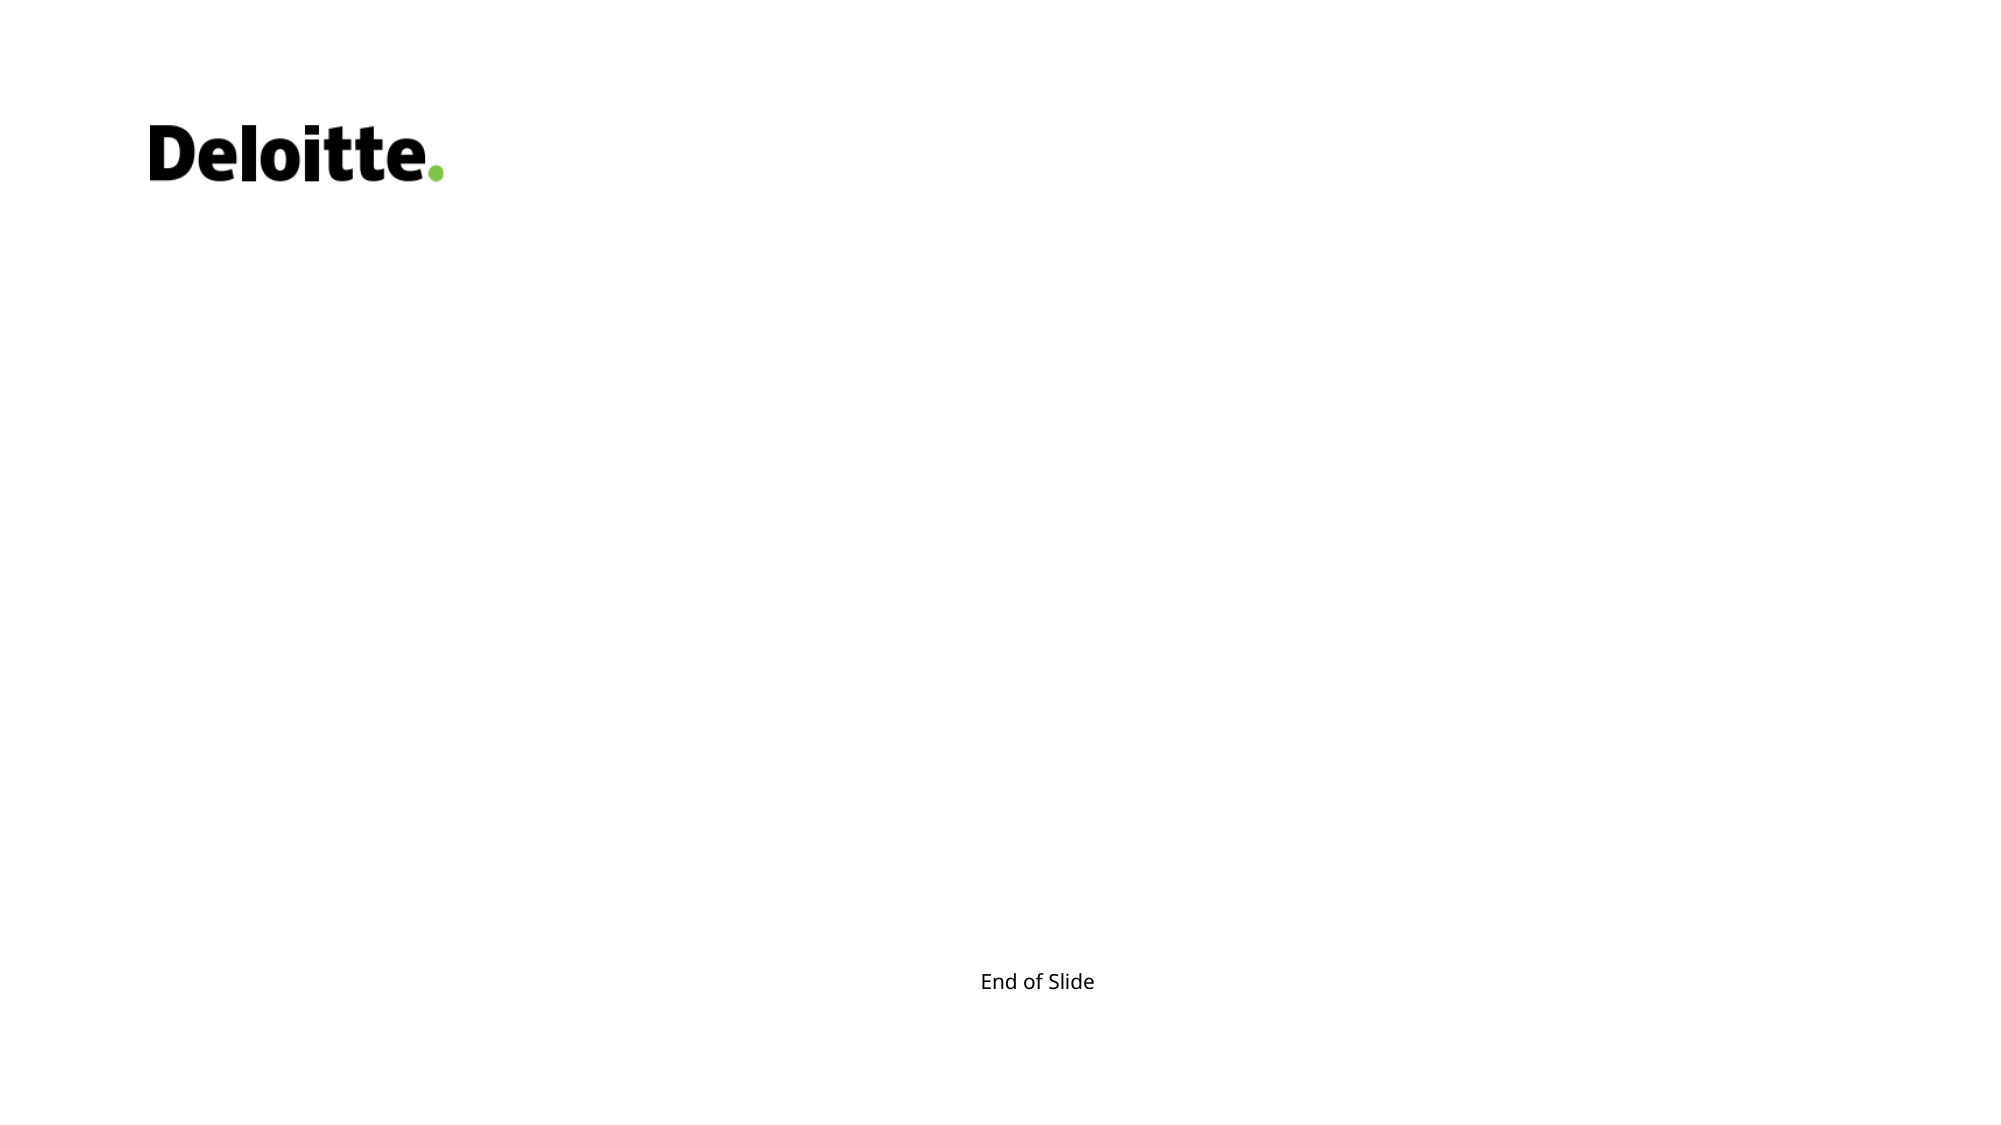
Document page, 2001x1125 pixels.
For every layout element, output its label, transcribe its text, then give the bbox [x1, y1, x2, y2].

text_box End of Slide [612, 961, 1464, 1001]
